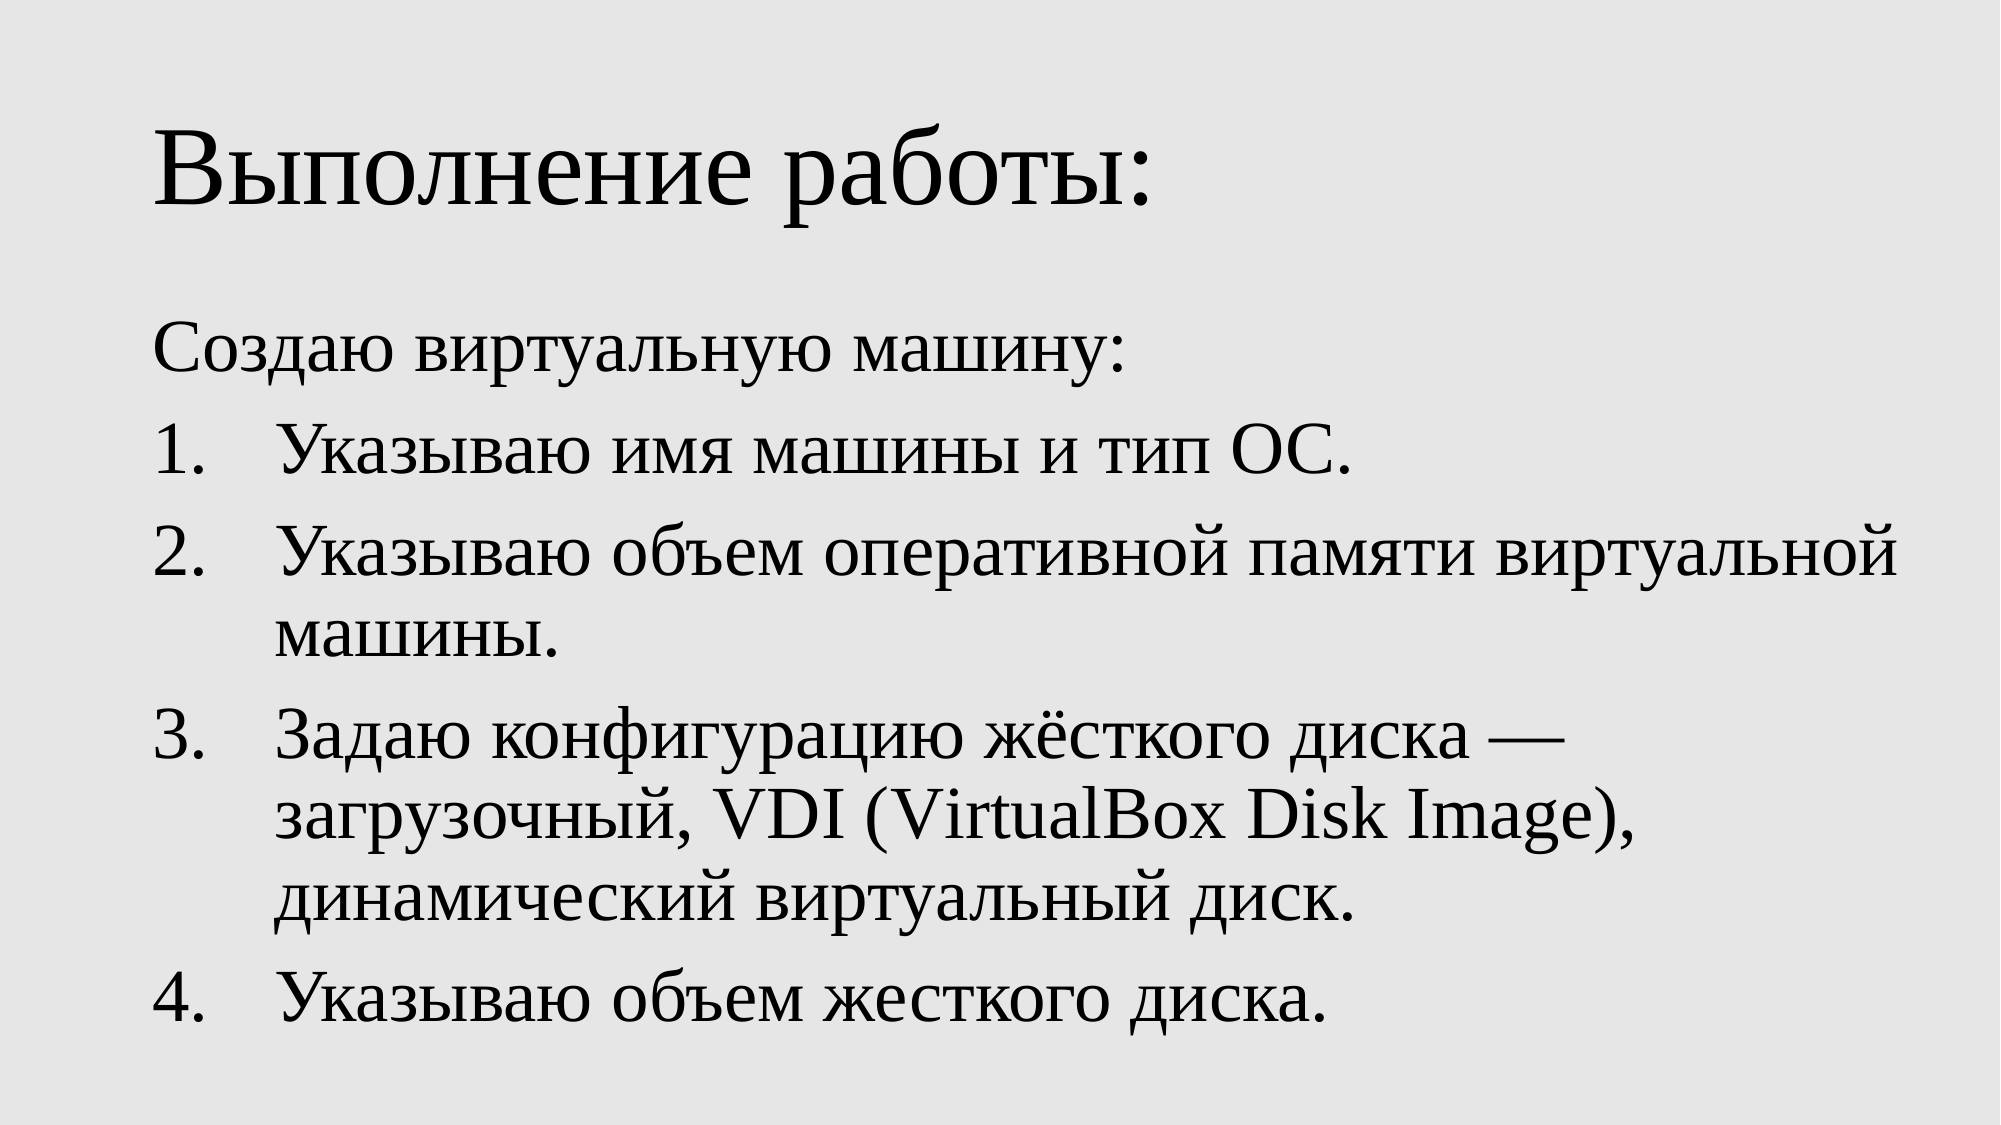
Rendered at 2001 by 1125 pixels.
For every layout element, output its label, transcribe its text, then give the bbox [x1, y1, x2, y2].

title Выполнение работы: [137, 59, 1863, 278]
list Создаю виртуальную машину: Указываю имя машины и тип ОС. Указываю объем оперативной памяти виртуальной машины. Задаю конфигурацию жёсткого диска — загрузочный, VDI (VirtualBox Disk Image), динамический виртуальный диск. Указываю объем жесткого диска. [137, 299, 1977, 1082]
